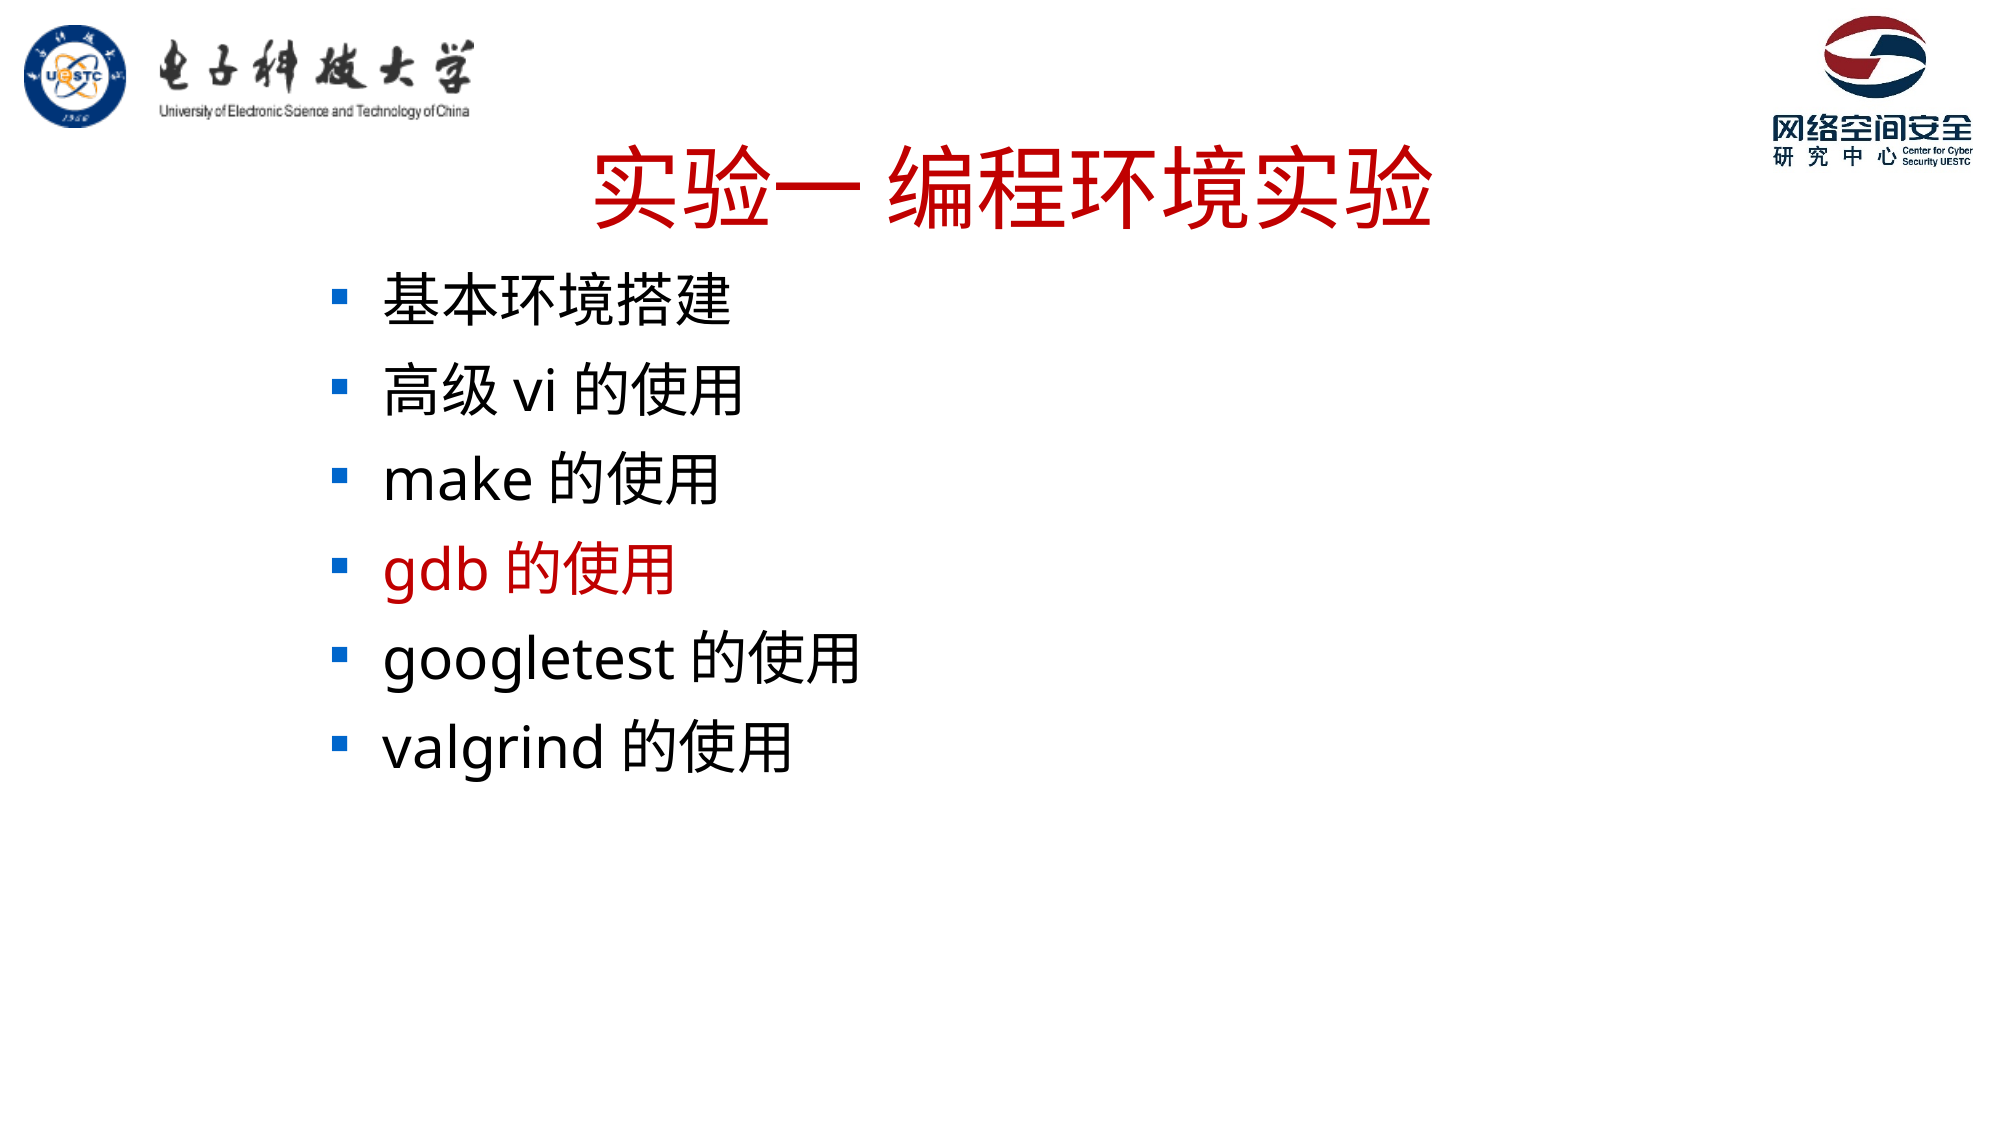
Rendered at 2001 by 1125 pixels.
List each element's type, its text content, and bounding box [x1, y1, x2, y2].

title 实验一 编程环境实验 [312, 126, 1714, 253]
picture [1773, 8, 1973, 173]
text_box 基本环境搭建 高级vi的使用 make的使用 gdb的使用 googletest的使用 valgrind的使用 [312, 265, 1650, 990]
picture [24, 25, 474, 128]
